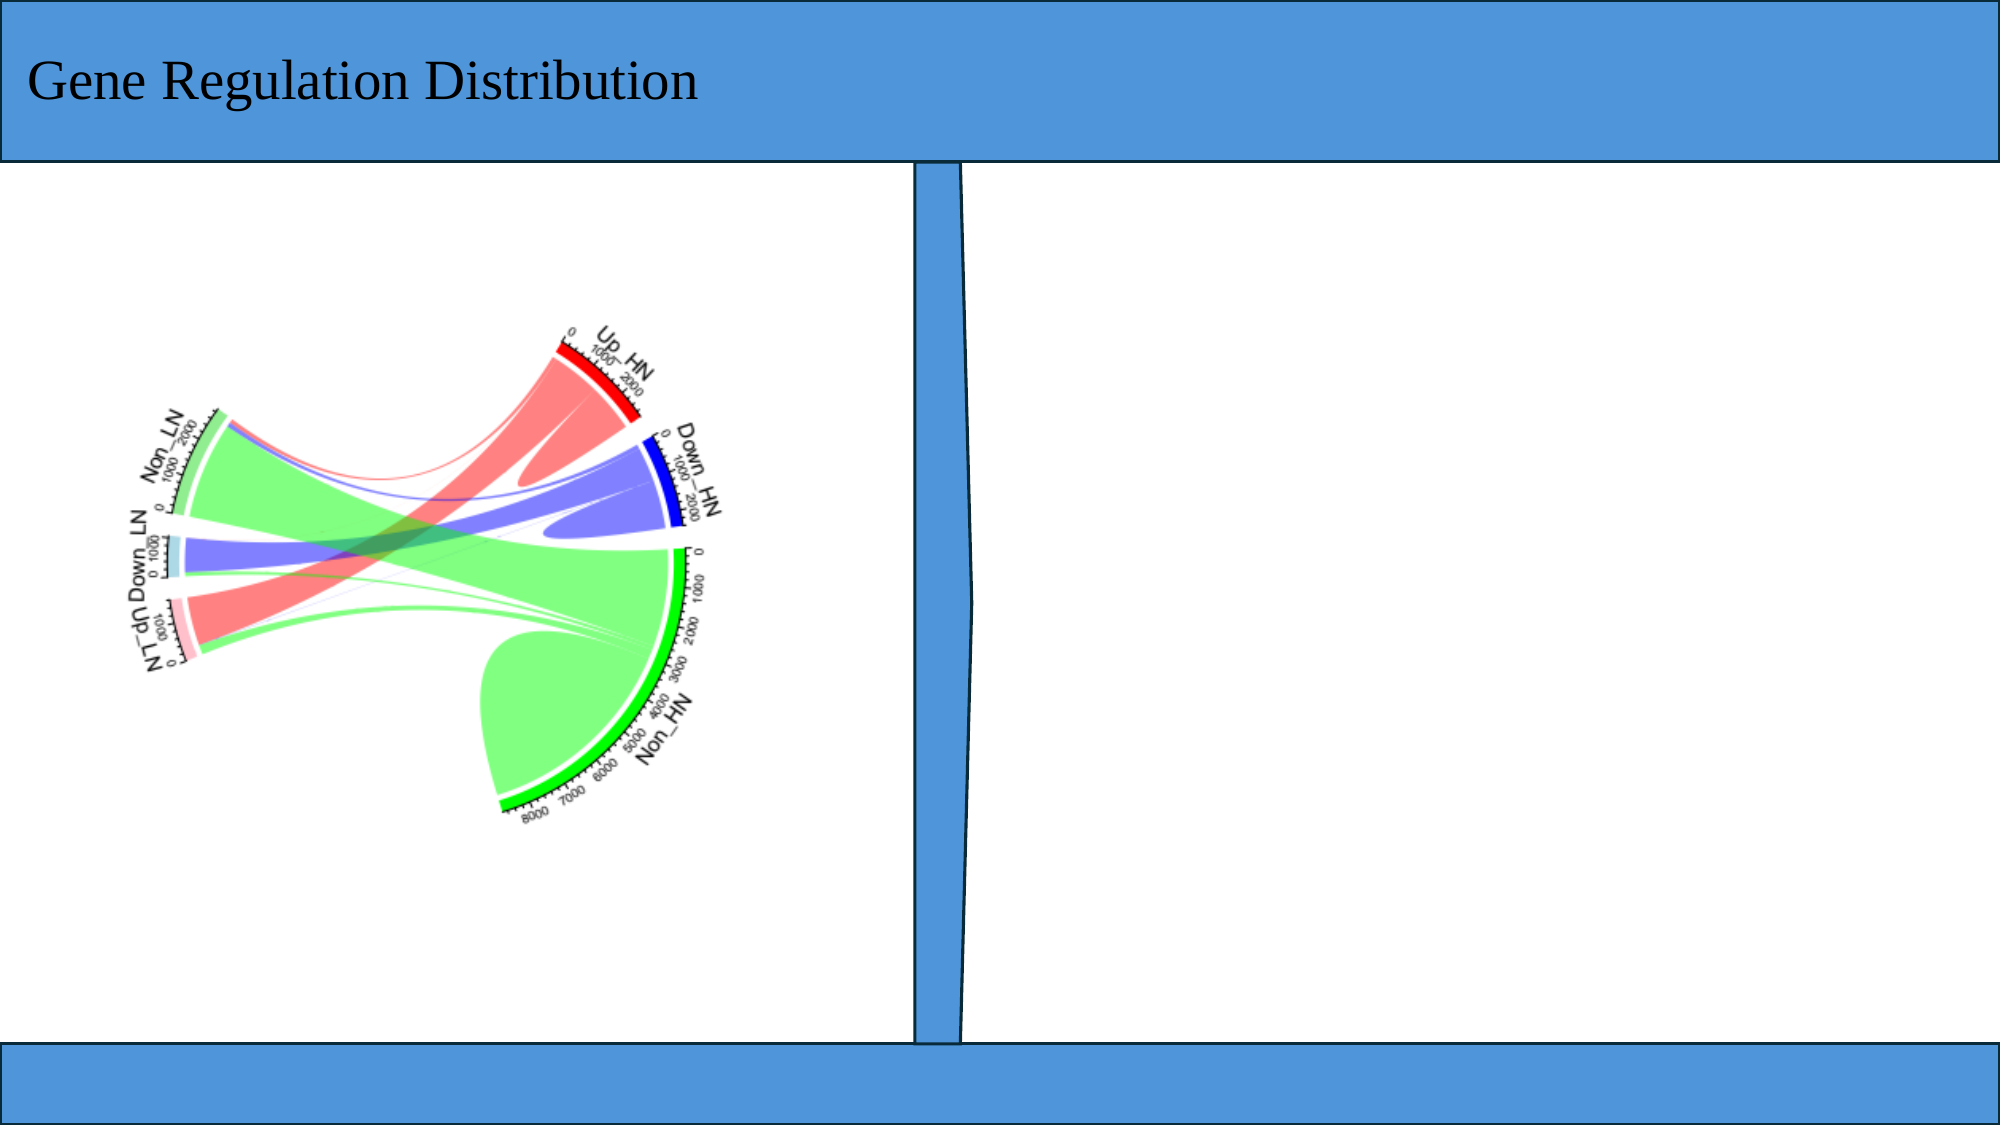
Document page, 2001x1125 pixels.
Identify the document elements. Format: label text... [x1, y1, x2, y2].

text_box [0, 0, 2000, 163]
text_box [913, 160, 974, 1046]
text_box Gene Regulation Distribution [11, 42, 1875, 120]
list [0, 224, 850, 901]
text_box [0, 1042, 2000, 1125]
